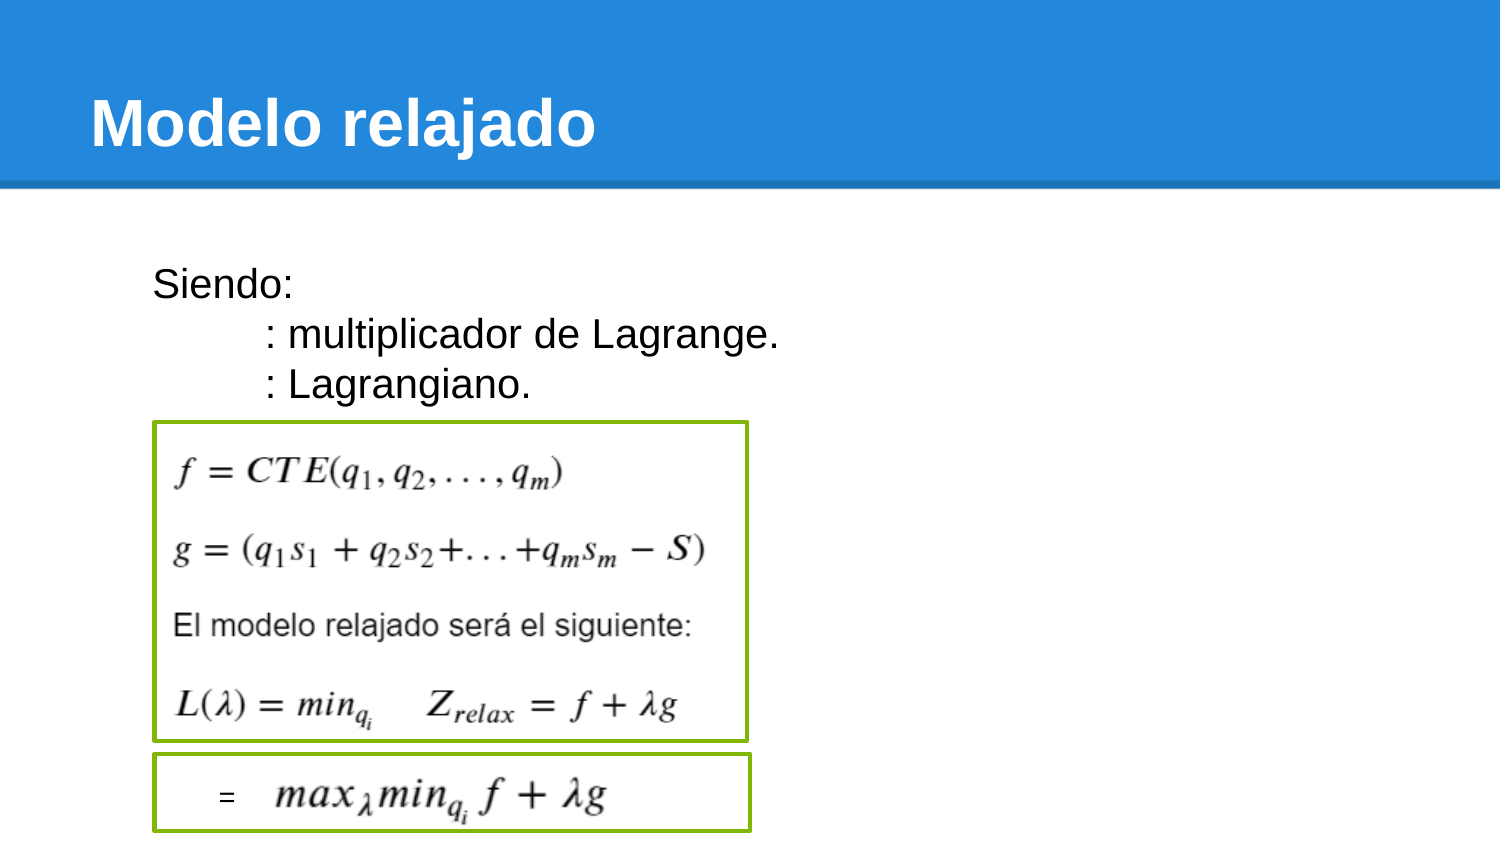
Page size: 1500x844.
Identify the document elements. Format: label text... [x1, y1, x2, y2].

text_box [152, 420, 749, 743]
picture [272, 767, 614, 832]
text_box [152, 752, 752, 833]
picture [154, 434, 732, 742]
title Modelo relajado [75, 33, 1425, 175]
